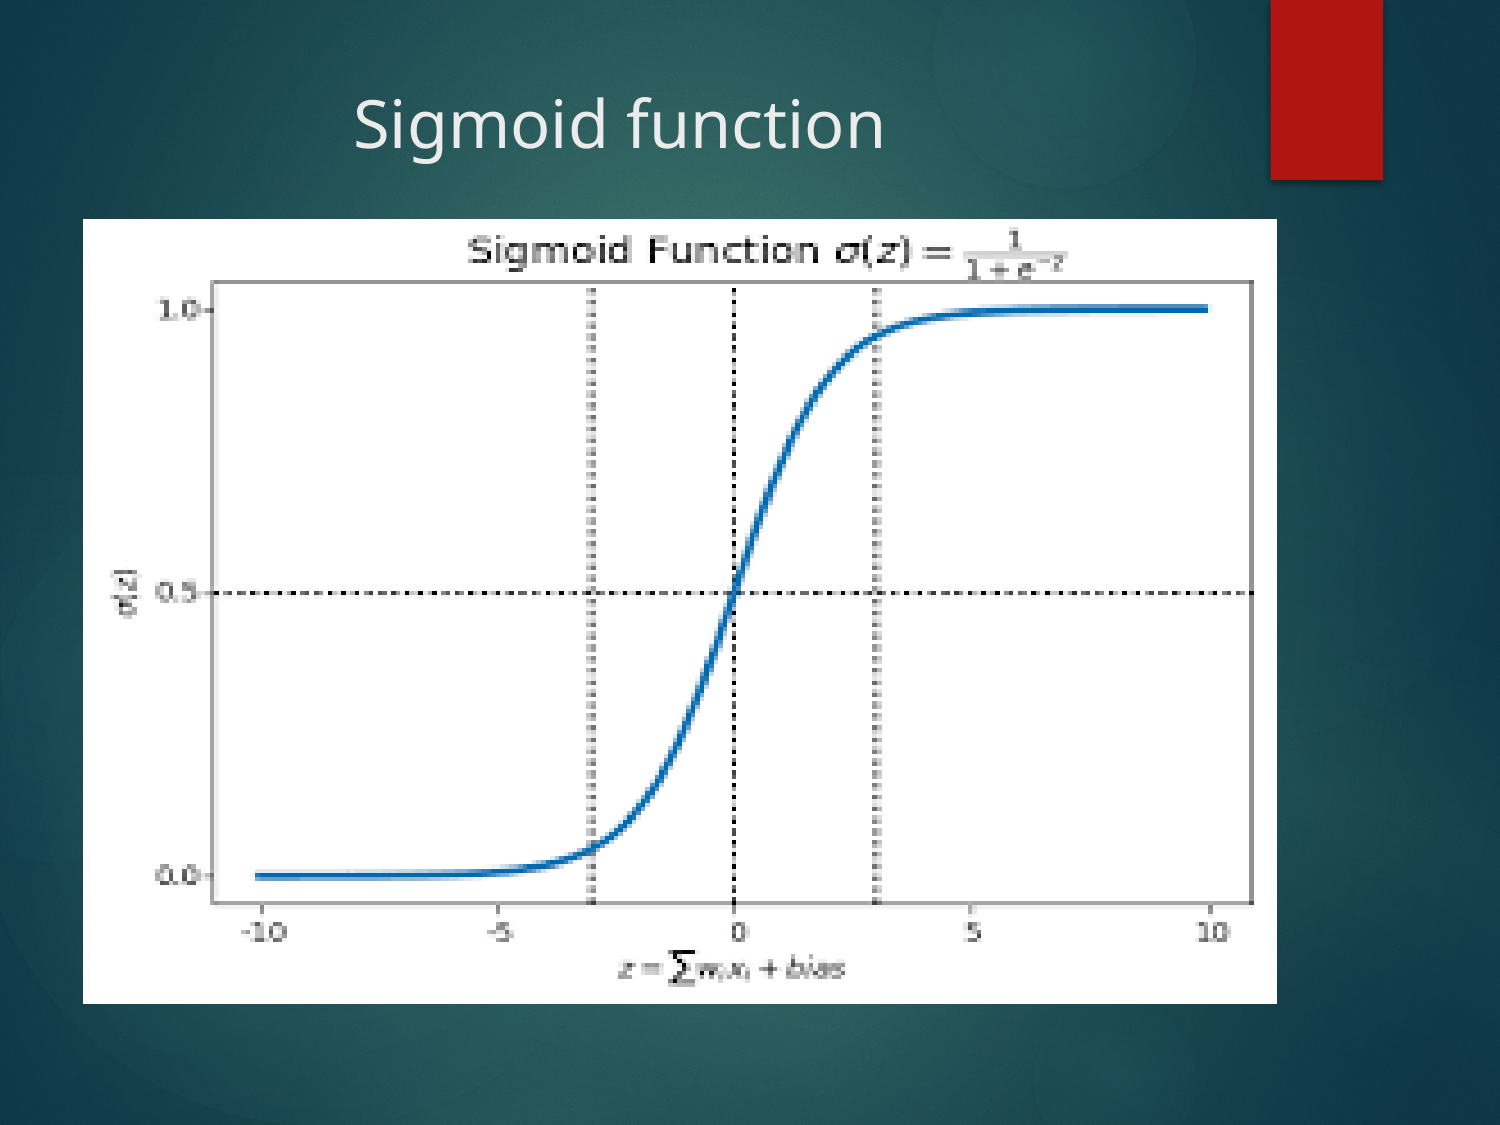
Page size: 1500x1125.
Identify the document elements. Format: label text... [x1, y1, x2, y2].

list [82, 219, 1277, 1004]
title Sigmoid function [79, 74, 1237, 221]
